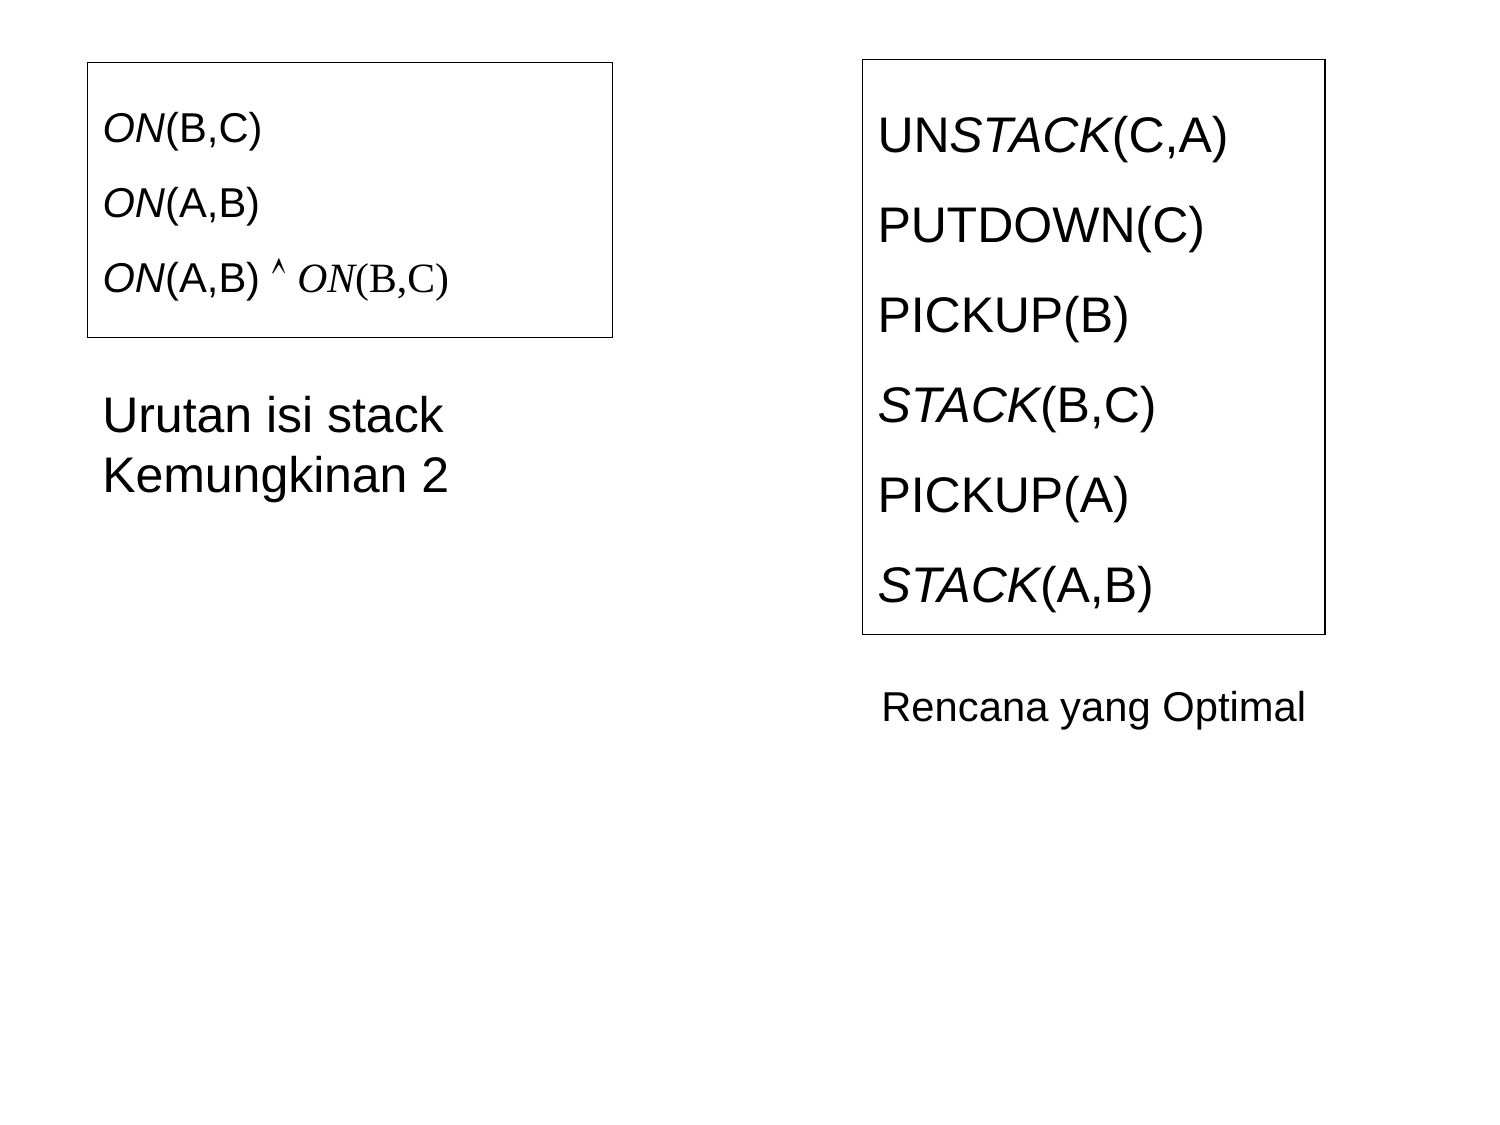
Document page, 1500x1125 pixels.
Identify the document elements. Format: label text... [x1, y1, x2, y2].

text_box Rencana yang Optimal [799, 671, 1388, 737]
text_box UNSTACK(C,A) PUTDOWN(C) PICKUP(B) STACK(B,C) PICKUP(A) STACK(A,B) [862, 59, 1325, 635]
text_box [87, 62, 613, 512]
